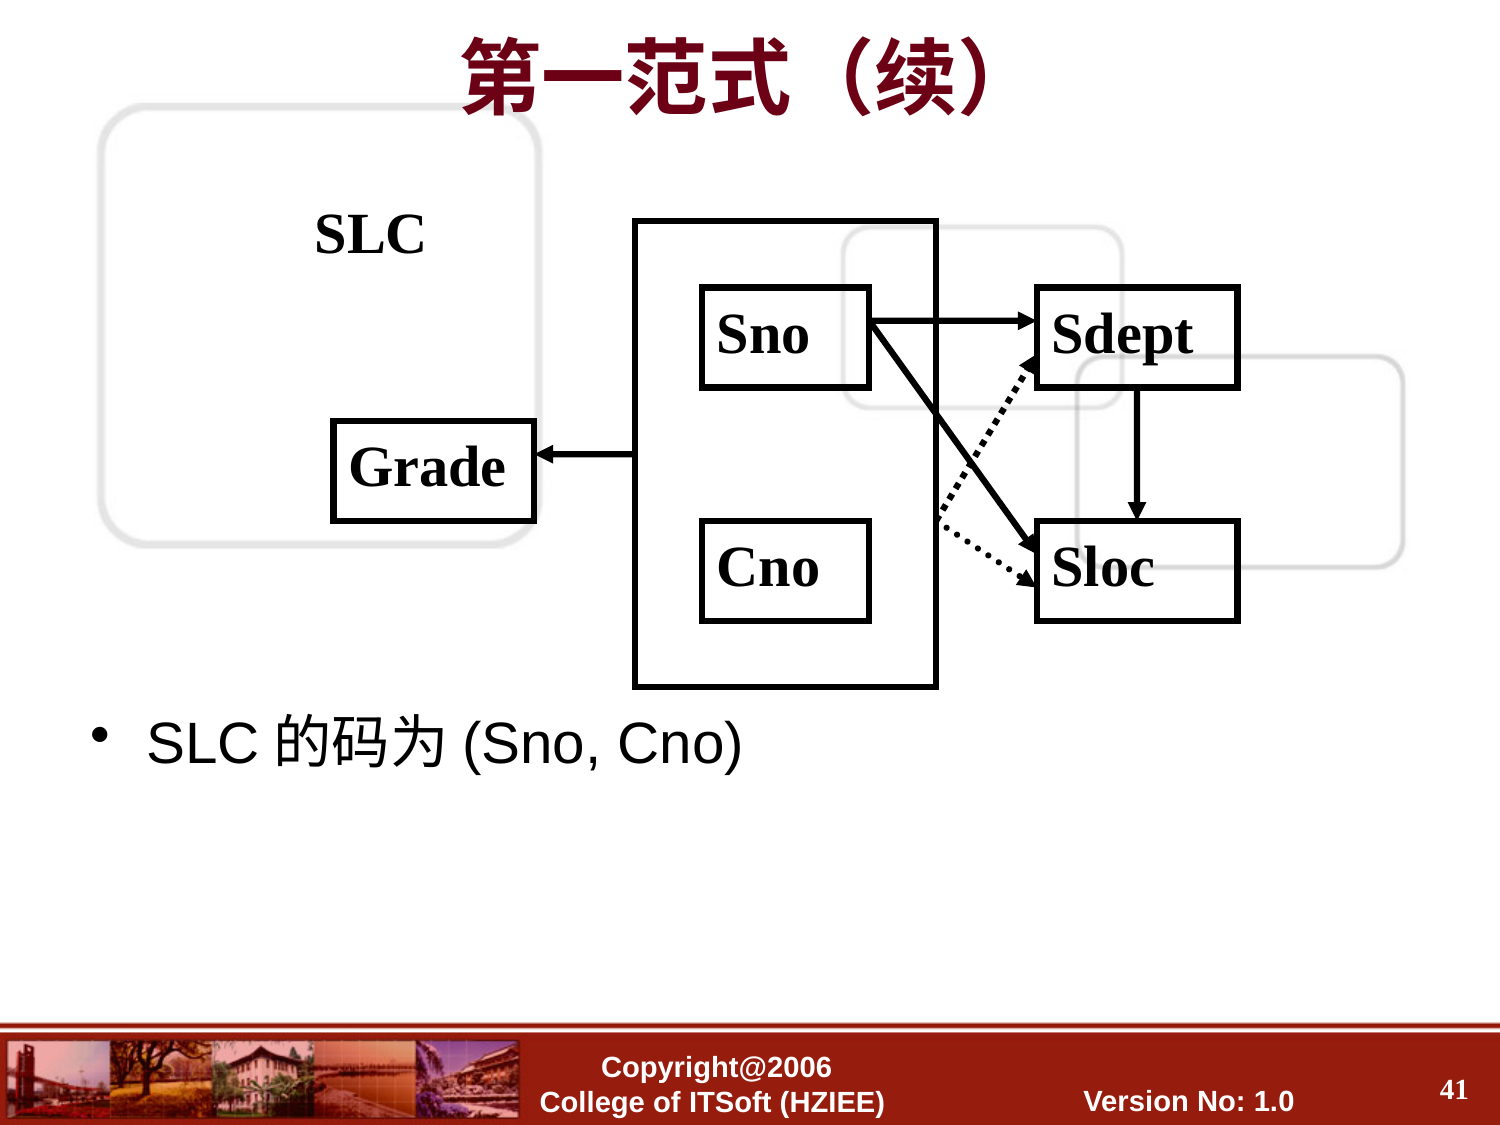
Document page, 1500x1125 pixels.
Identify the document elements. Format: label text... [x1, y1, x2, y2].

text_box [299, 187, 1238, 688]
picture [0, 0, 1500, 1125]
list SLC的码为(Sno, Cno) [75, 134, 1425, 1013]
title 第一范式（续） [75, 23, 1425, 128]
